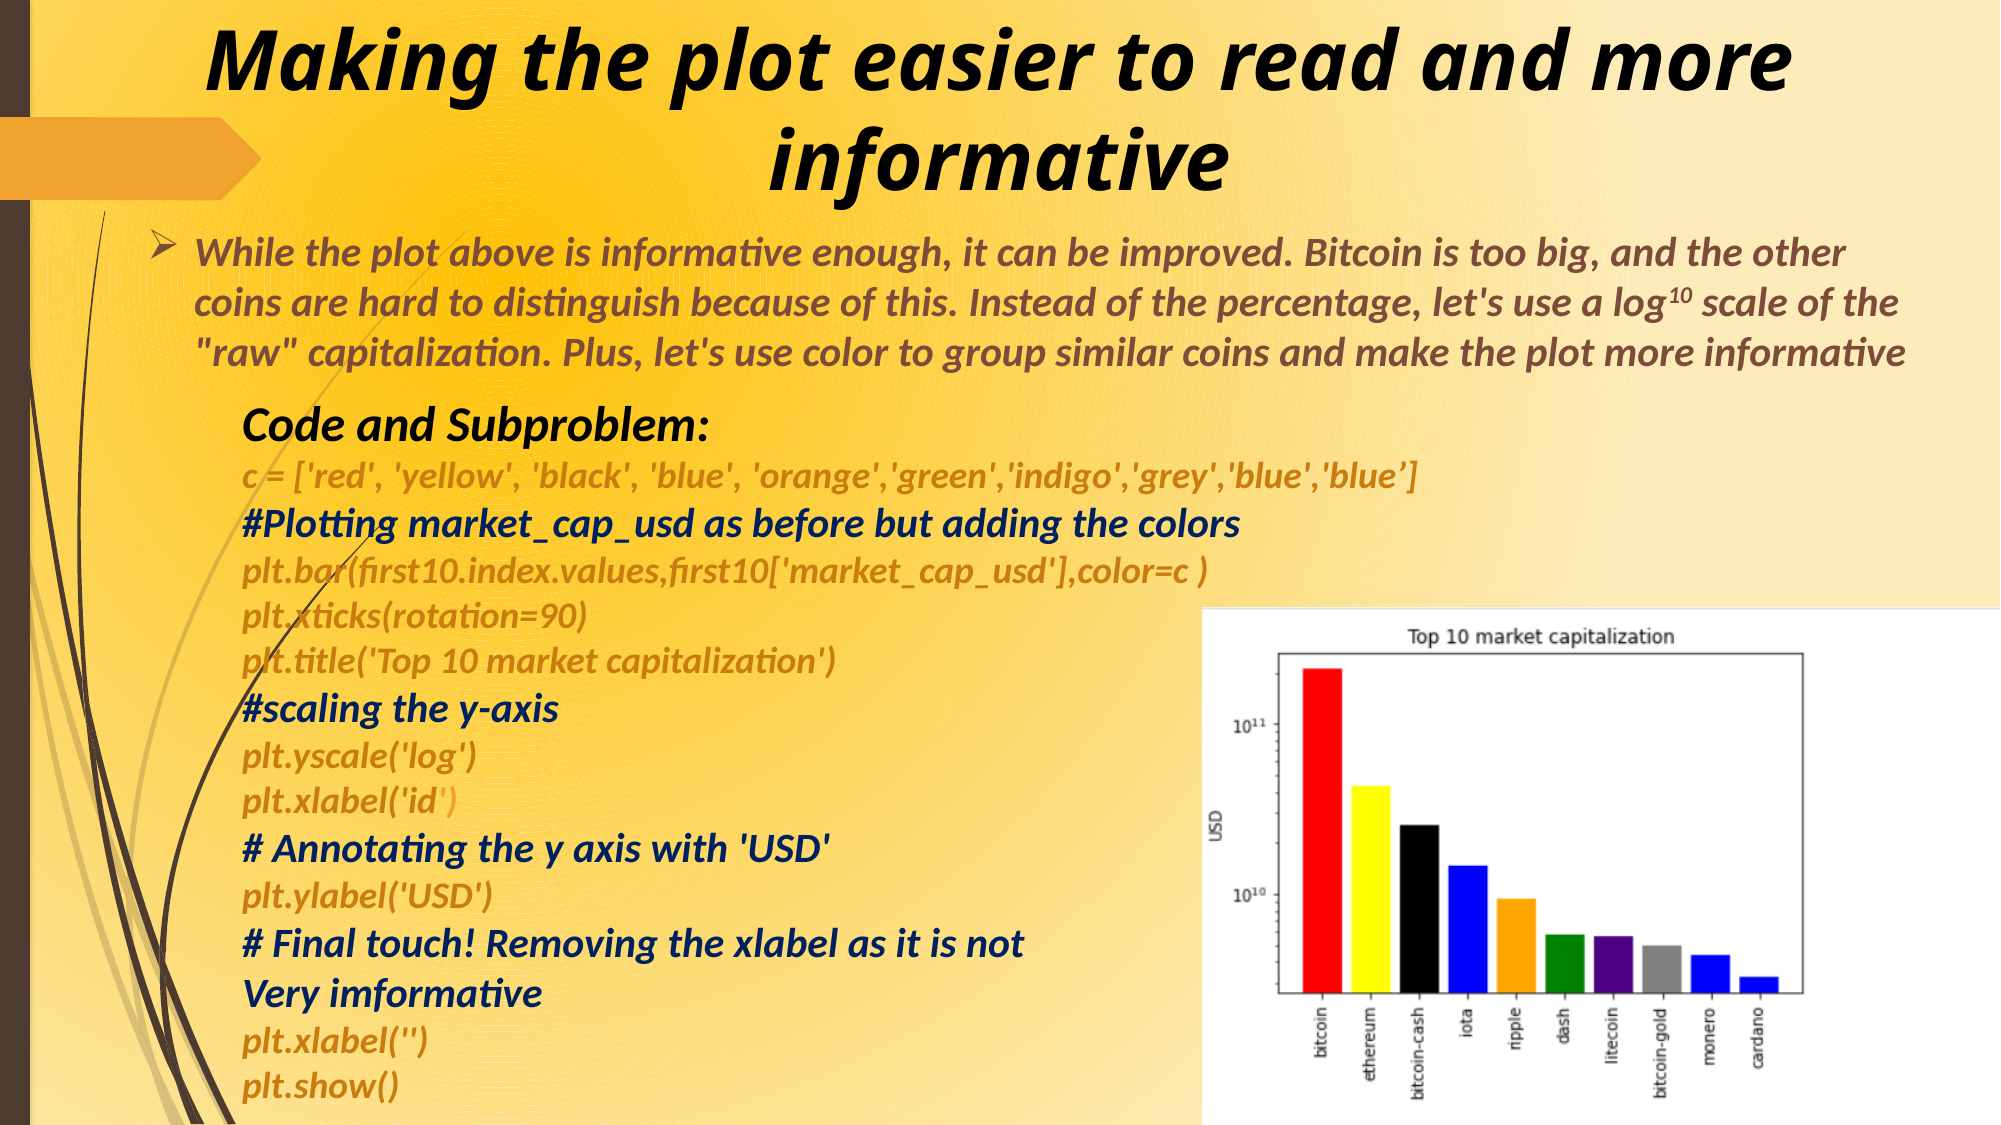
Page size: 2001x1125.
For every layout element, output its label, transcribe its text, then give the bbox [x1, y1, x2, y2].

picture [1202, 607, 2000, 1125]
text_box While the plot above is informative enough, it can be improved. Bitcoin is too big, and the other coins are hard to distinguish because of this. Instead of the percentage, let's use a log10 scale of the "raw" capitalization. Plus, let's use color to group similar coins and make the plot more informative [132, 217, 1950, 382]
text_box Making the plot easier to read and more informative [0, 0, 2000, 215]
text_box Code and Subproblem: c = ['red', 'yellow', 'black', 'blue', 'orange','green','indigo','grey','blue','blue’] #Plotting market_cap_usd as before but adding the colors plt.bar(first10.index.values,first10['market_cap_usd'],color=c ) plt.xticks(rotation=90) plt.title('Top 10 market capitalization') #scaling the y-axis plt.yscale('log') plt.xlabel('id') # Annotating the y axis with 'USD' plt.ylabel('USD') # Final touch! Removing the xlabel as it is not Very imformative plt.xlabel('') plt.show() [227, 383, 1781, 1114]
